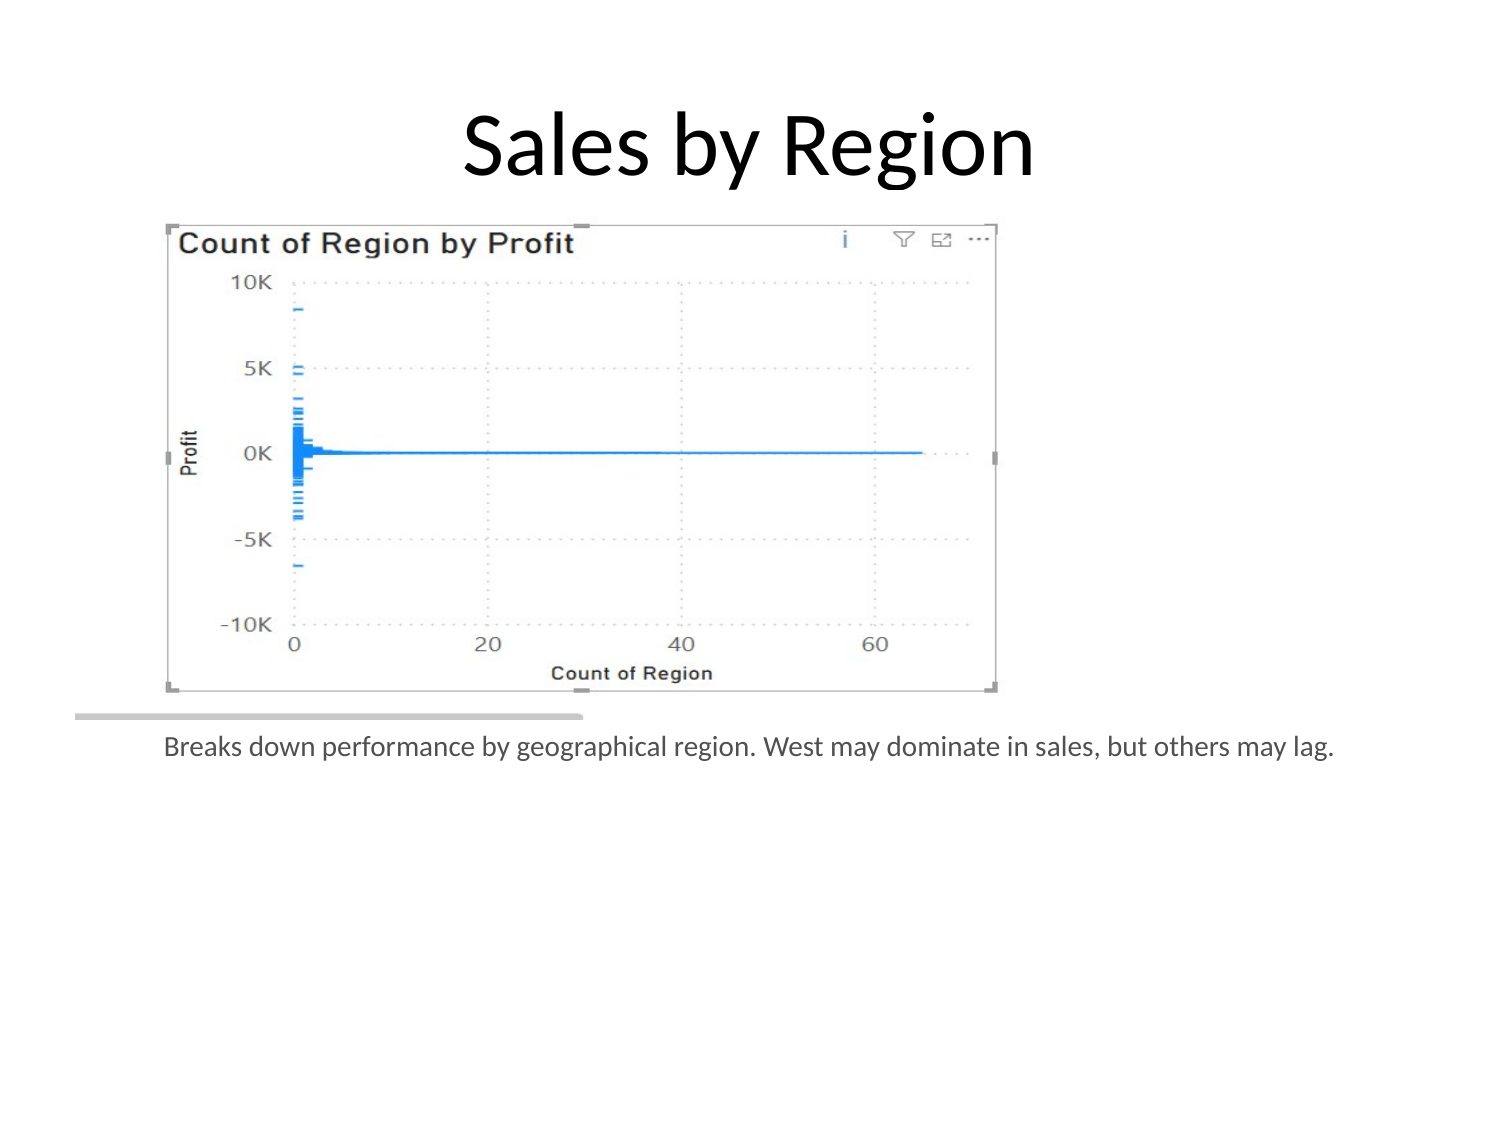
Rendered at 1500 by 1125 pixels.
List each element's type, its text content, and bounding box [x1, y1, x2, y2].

text_box Breaks down performance by geographical region. West may dominate in sales, but others may lag. [148, 719, 1351, 770]
picture [74, 190, 1260, 721]
title Sales by Region [75, 45, 1425, 233]
